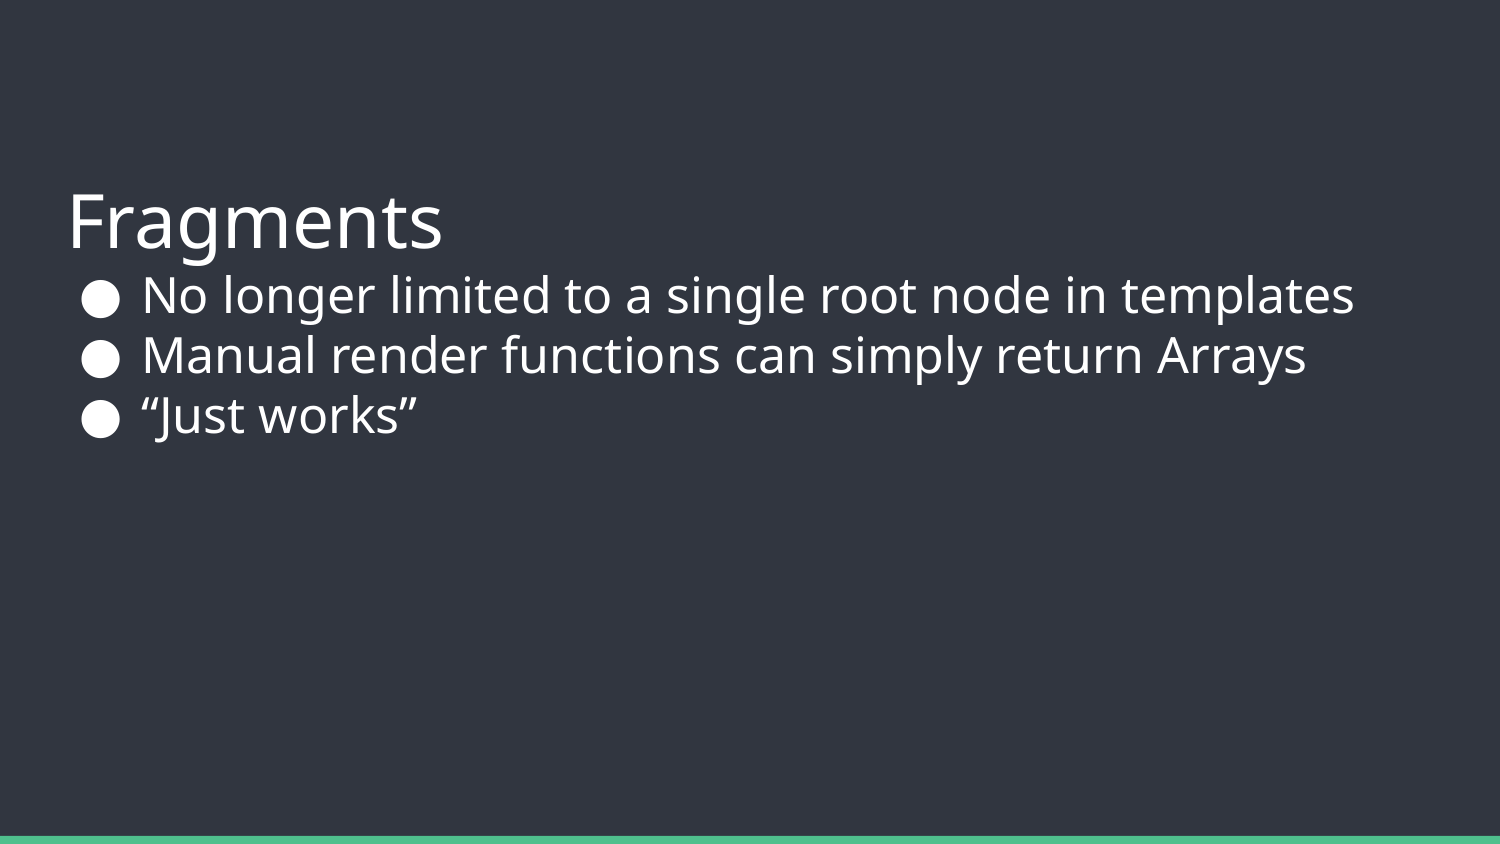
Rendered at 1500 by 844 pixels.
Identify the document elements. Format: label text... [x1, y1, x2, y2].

title Fragments No longer limited to a single root node in templates Manual render functions can simply return Arrays “Just works” [51, 158, 1449, 686]
